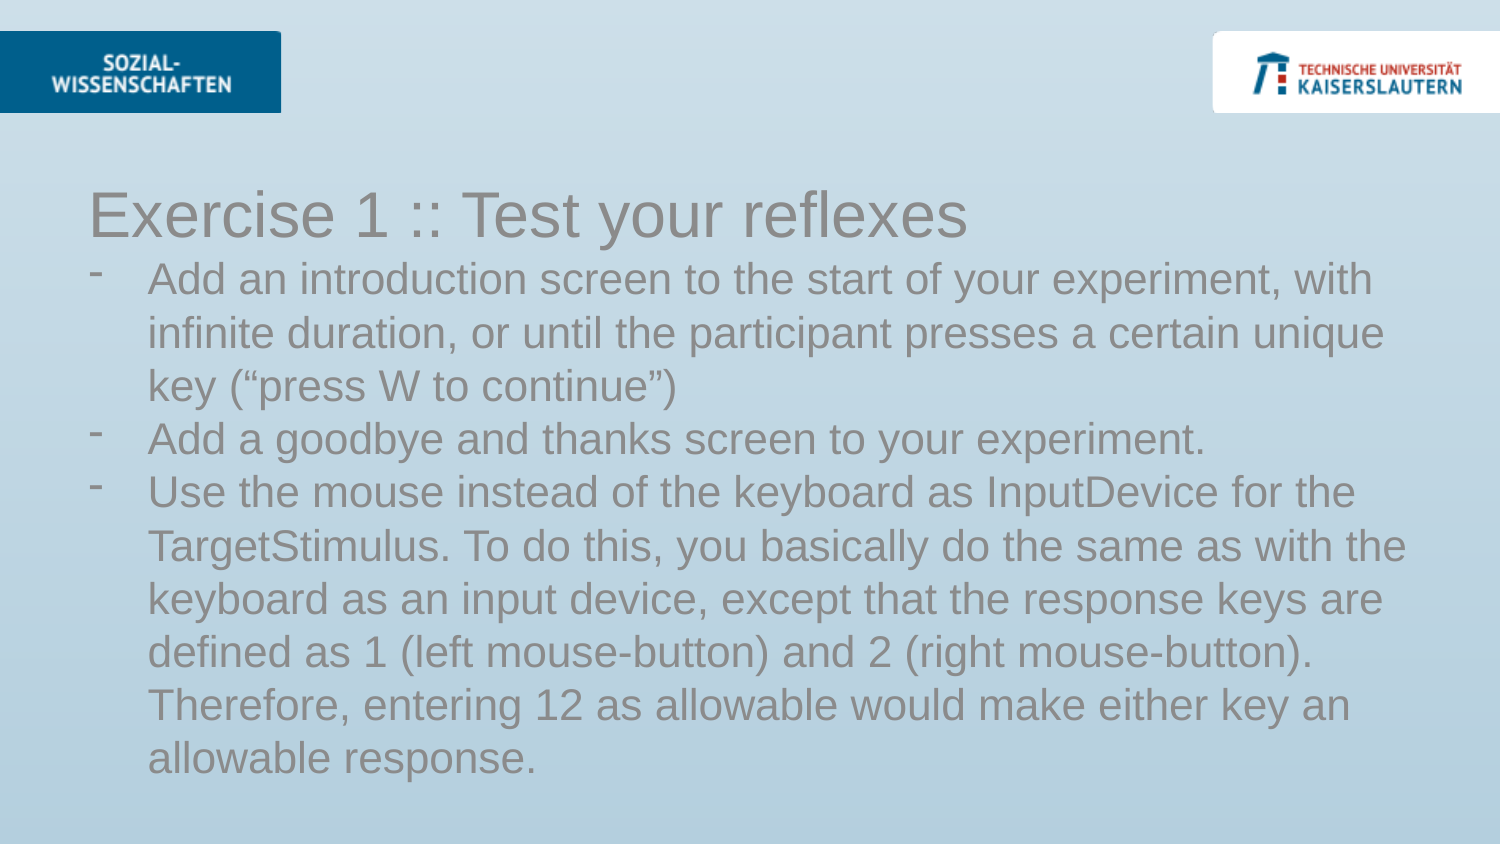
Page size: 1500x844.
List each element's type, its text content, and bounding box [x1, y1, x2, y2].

subtitle Exercise 1 :: Test your reflexes Add an introduction screen to the start of your experiment, with infinite duration, or until the participant presses a certain unique key (“press W to continue”) Add a goodbye and thanks screen to your experiment. Use the mouse instead of the keyboard as InputDevice for the TargetStimulus. To do this, you basically do the same as with the keyboard as an input device, except that the response keys are defined as 1 (left mouse-button) and 2 (right mouse-button). Therefore, entering 12 as allowable would make either key an allowable response. [73, 165, 1425, 793]
